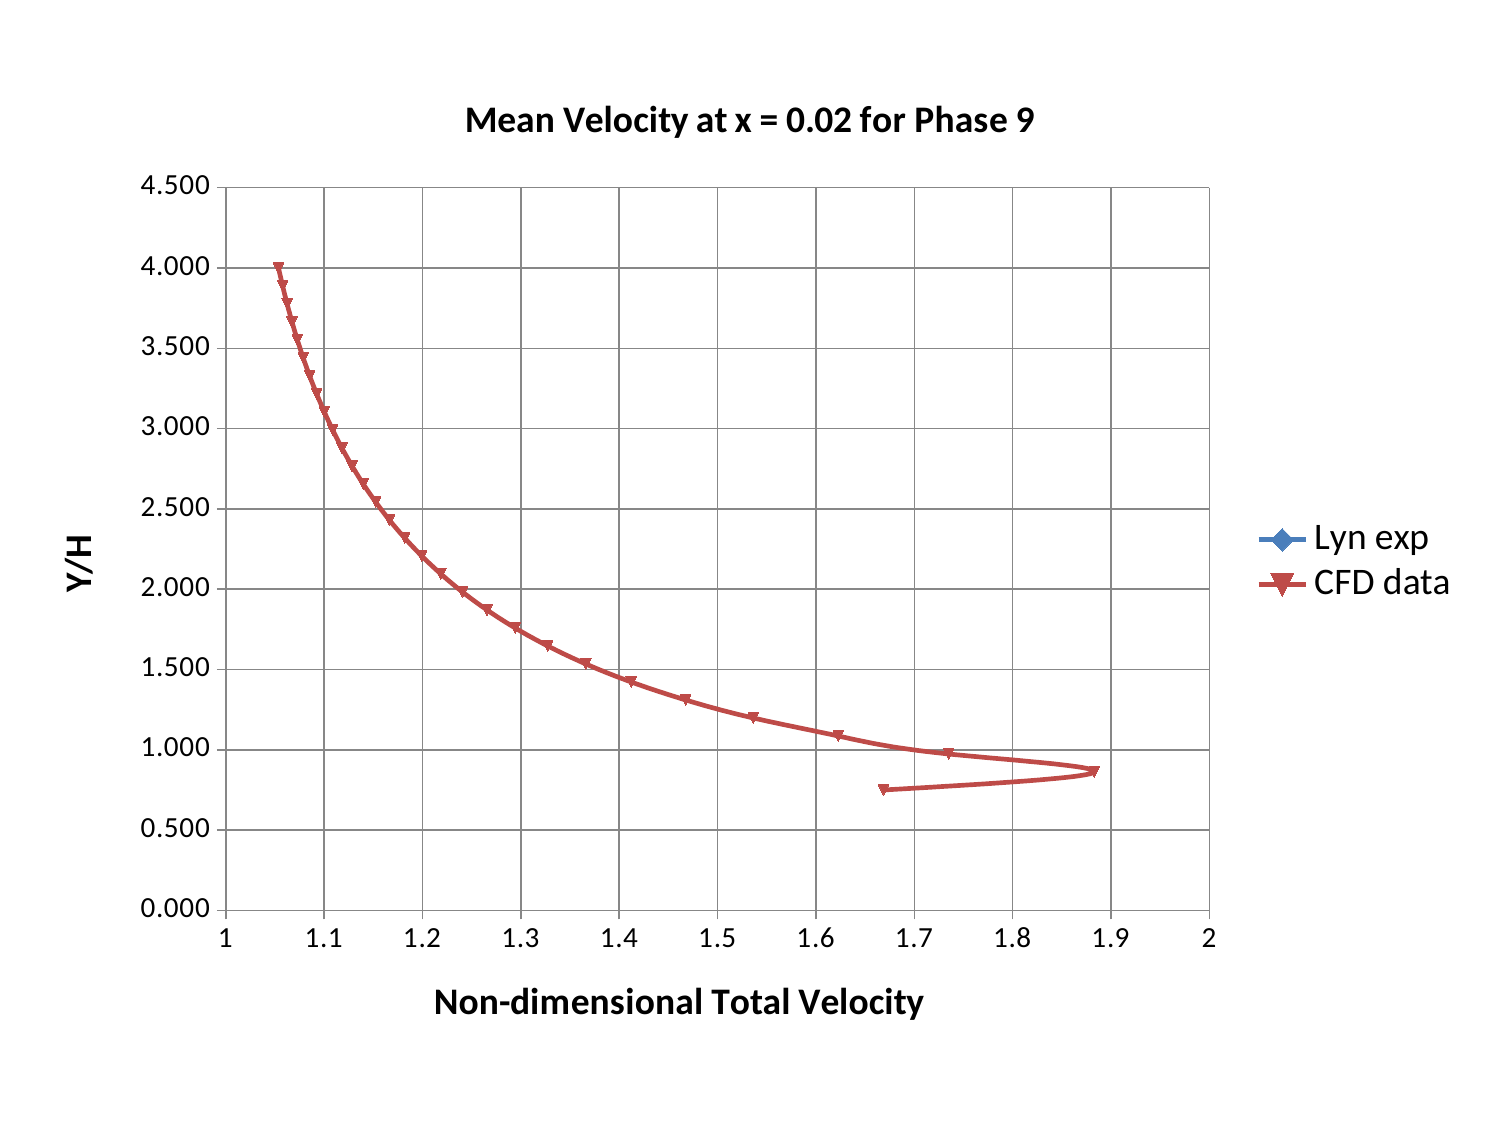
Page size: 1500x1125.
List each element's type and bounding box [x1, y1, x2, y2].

chart [24, 64, 1476, 1061]
